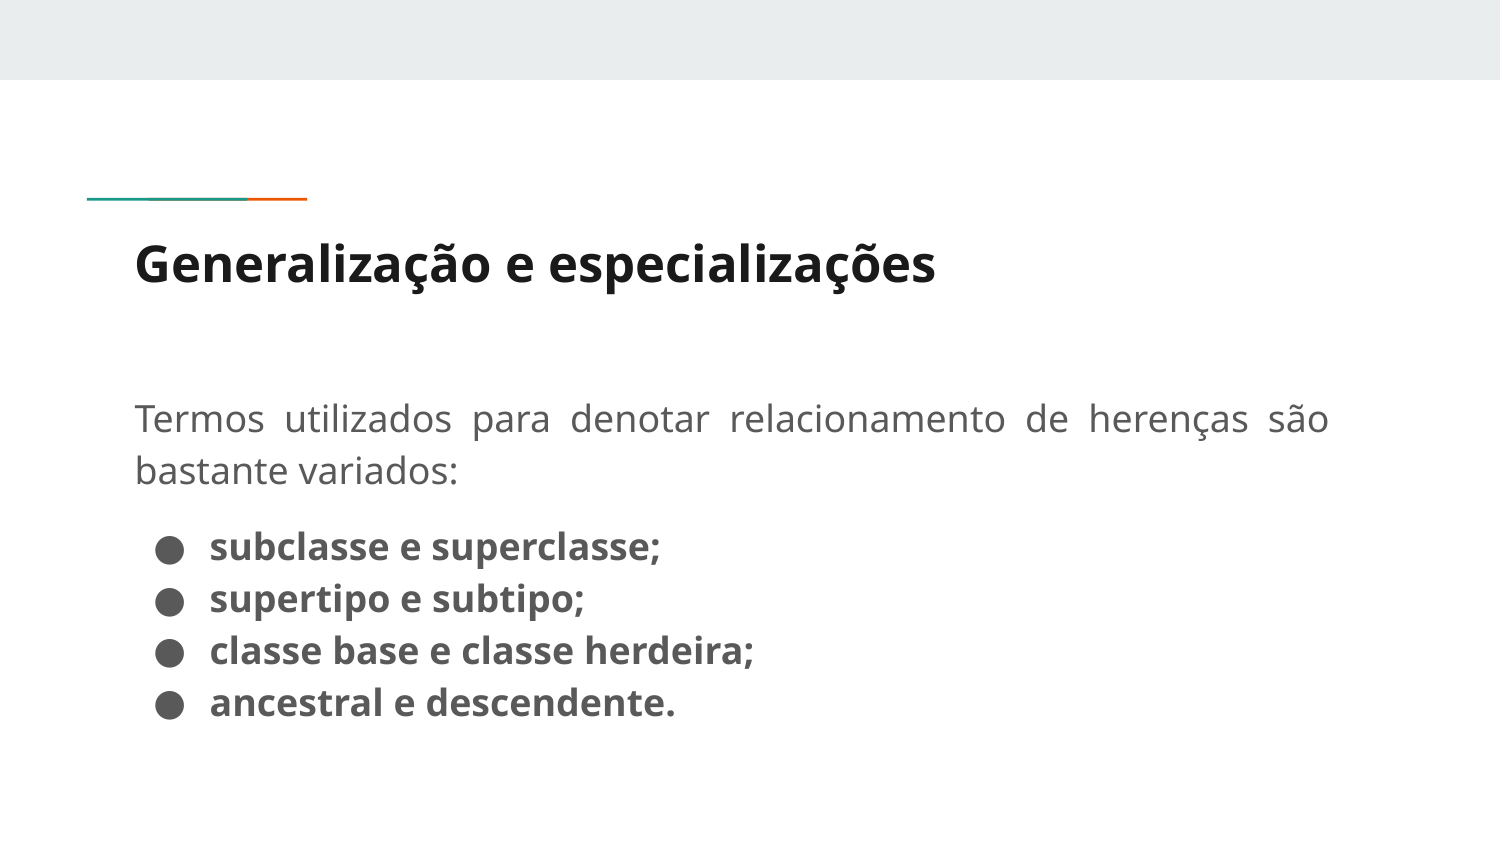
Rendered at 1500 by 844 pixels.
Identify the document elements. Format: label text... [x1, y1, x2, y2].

list Termos utilizados para denotar relacionamento de herenças são bastante variados: subclasse e superclasse; supertipo e subtipo; classe base e classe herdeira; ancestral e descendente. [119, 341, 1346, 771]
title Generalização e especializações [119, 216, 1381, 305]
